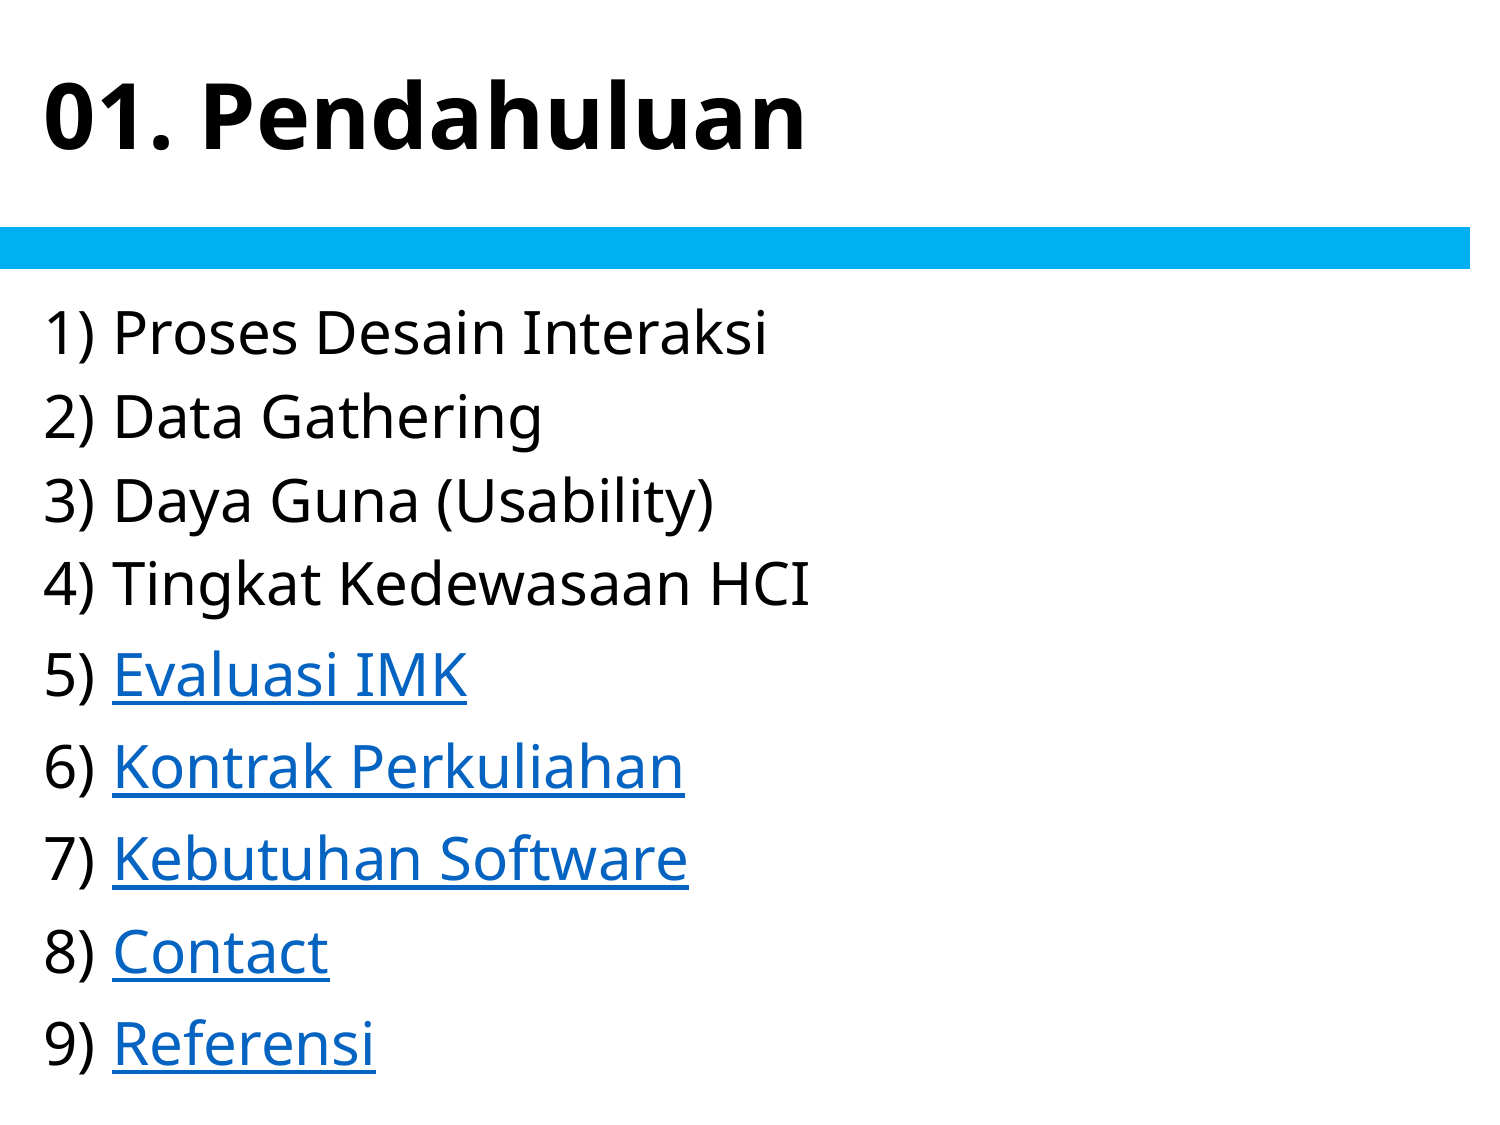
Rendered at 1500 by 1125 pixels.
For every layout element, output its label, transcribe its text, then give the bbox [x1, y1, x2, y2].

list Proses Desain Interaksi Data Gathering Daya Guna (Usability) Tingkat Kedewasaan HCI Evaluasi IMK Kontrak Perkuliahan Kebutuhan Software Contact Referensi [28, 295, 1469, 1093]
title 01. Pendahuluan [28, 19, 1469, 222]
